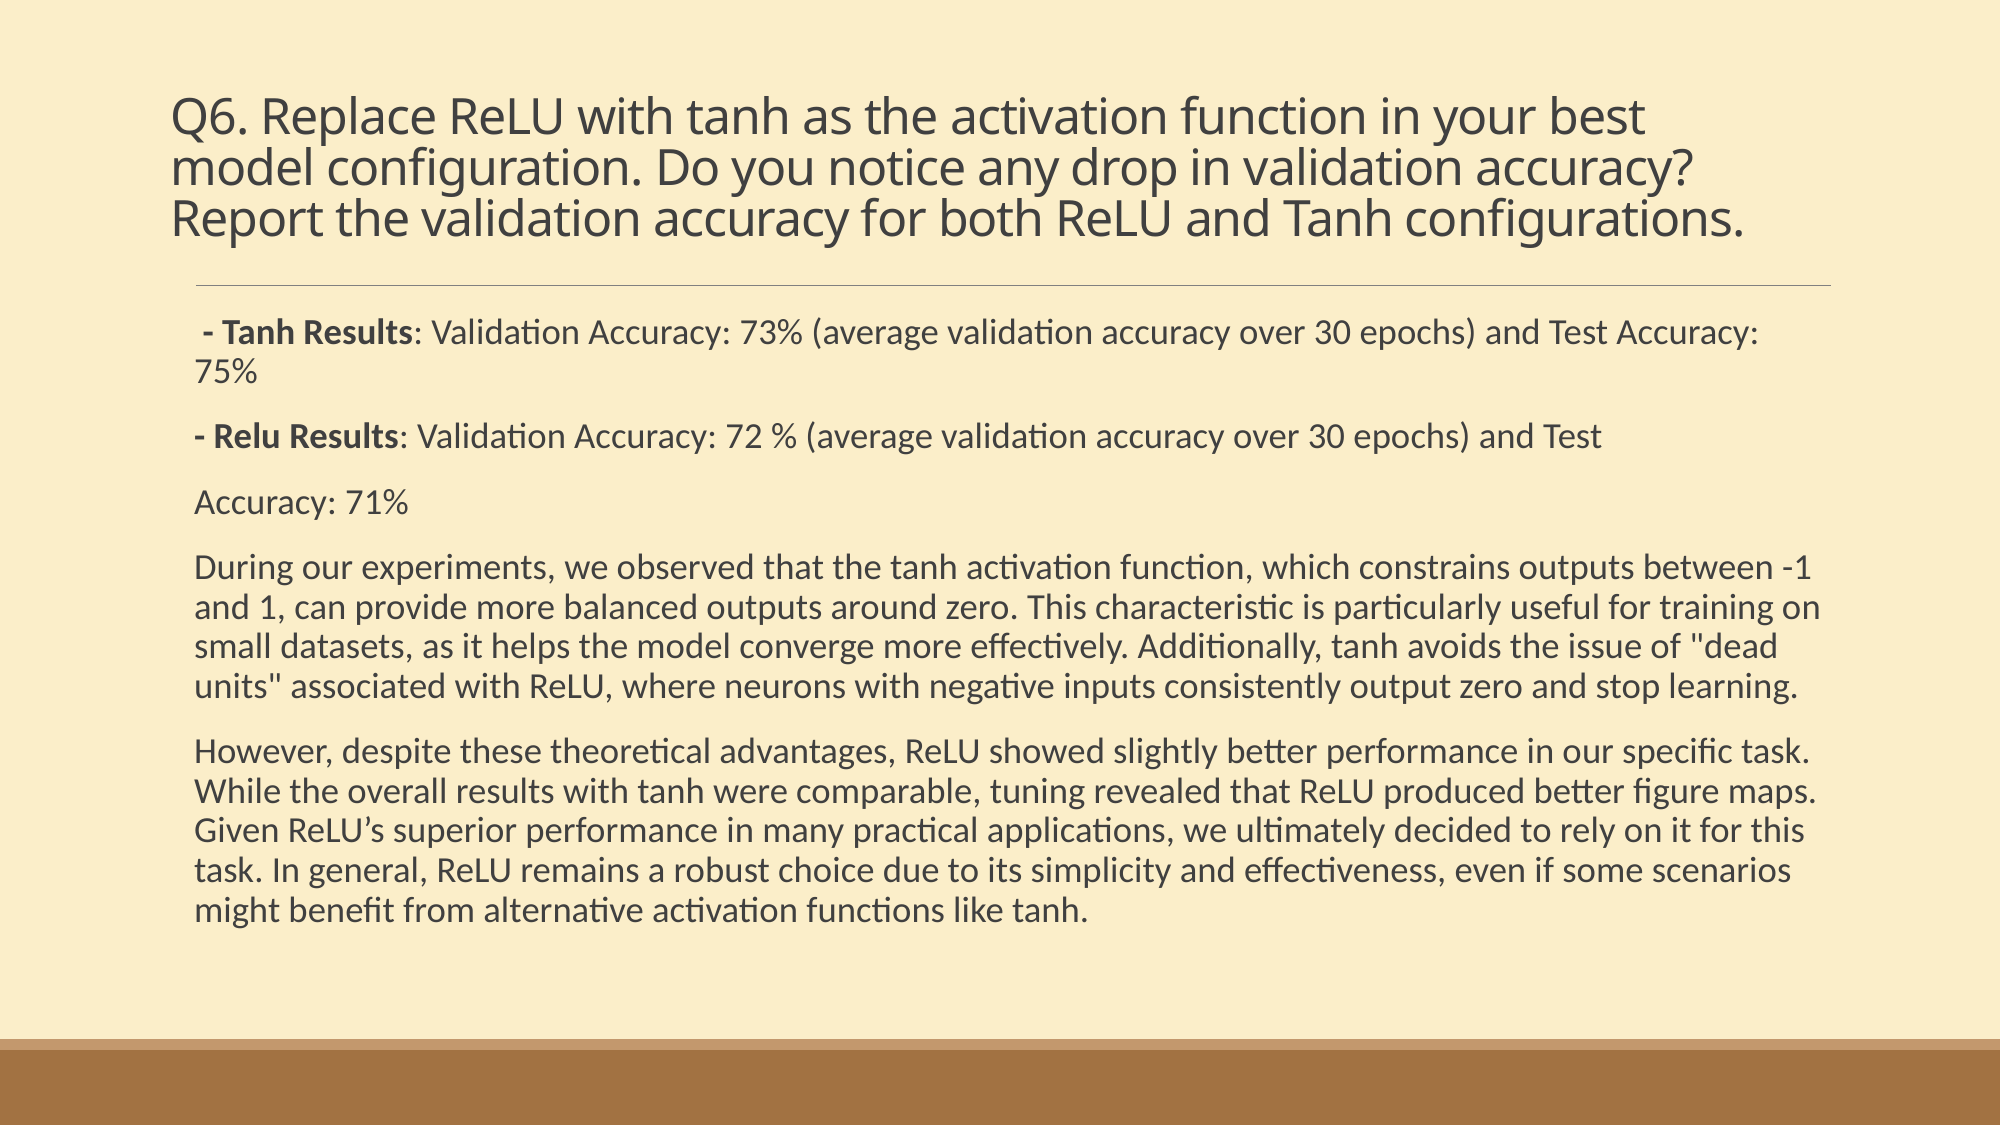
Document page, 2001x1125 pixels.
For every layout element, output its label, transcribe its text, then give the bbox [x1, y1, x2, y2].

title Q6. Replace ReLU with tanh as the activation function in your best model configuration. Do you notice any drop in validation accuracy? Report the validation accuracy for both ReLU and Tanh configurations. [155, 16, 1806, 255]
list - Tanh Results: Validation Accuracy: 73% (average validation accuracy over 30 epochs) and Test Accuracy: 75% - Relu Results: Validation Accuracy: 72 % (average validation accuracy over 30 epochs) and Test Accuracy: 71% During our experiments, we observed that the tanh activation function, which constrains outputs between -1 and 1, can provide more balanced outputs around zero. This characteristic is particularly useful for training on small datasets, as it helps the model converge more effectively. Additionally, tanh avoids the issue of "dead units" associated with ReLU, where neurons with negative inputs consistently output zero and stop learning. However, despite these theoretical advantages, ReLU showed slightly better performance in our specific task. While the overall results with tanh were comparable, tuning revealed that ReLU produced better figure maps. Given ReLU’s superior performance in many practical applications, we ultimately decided to rely on it for this task. In general, ReLU remains a robust choice due to its simplicity and effectiveness, even if some scenarios might benefit from alternative activation functions like tanh. [180, 304, 1830, 965]
